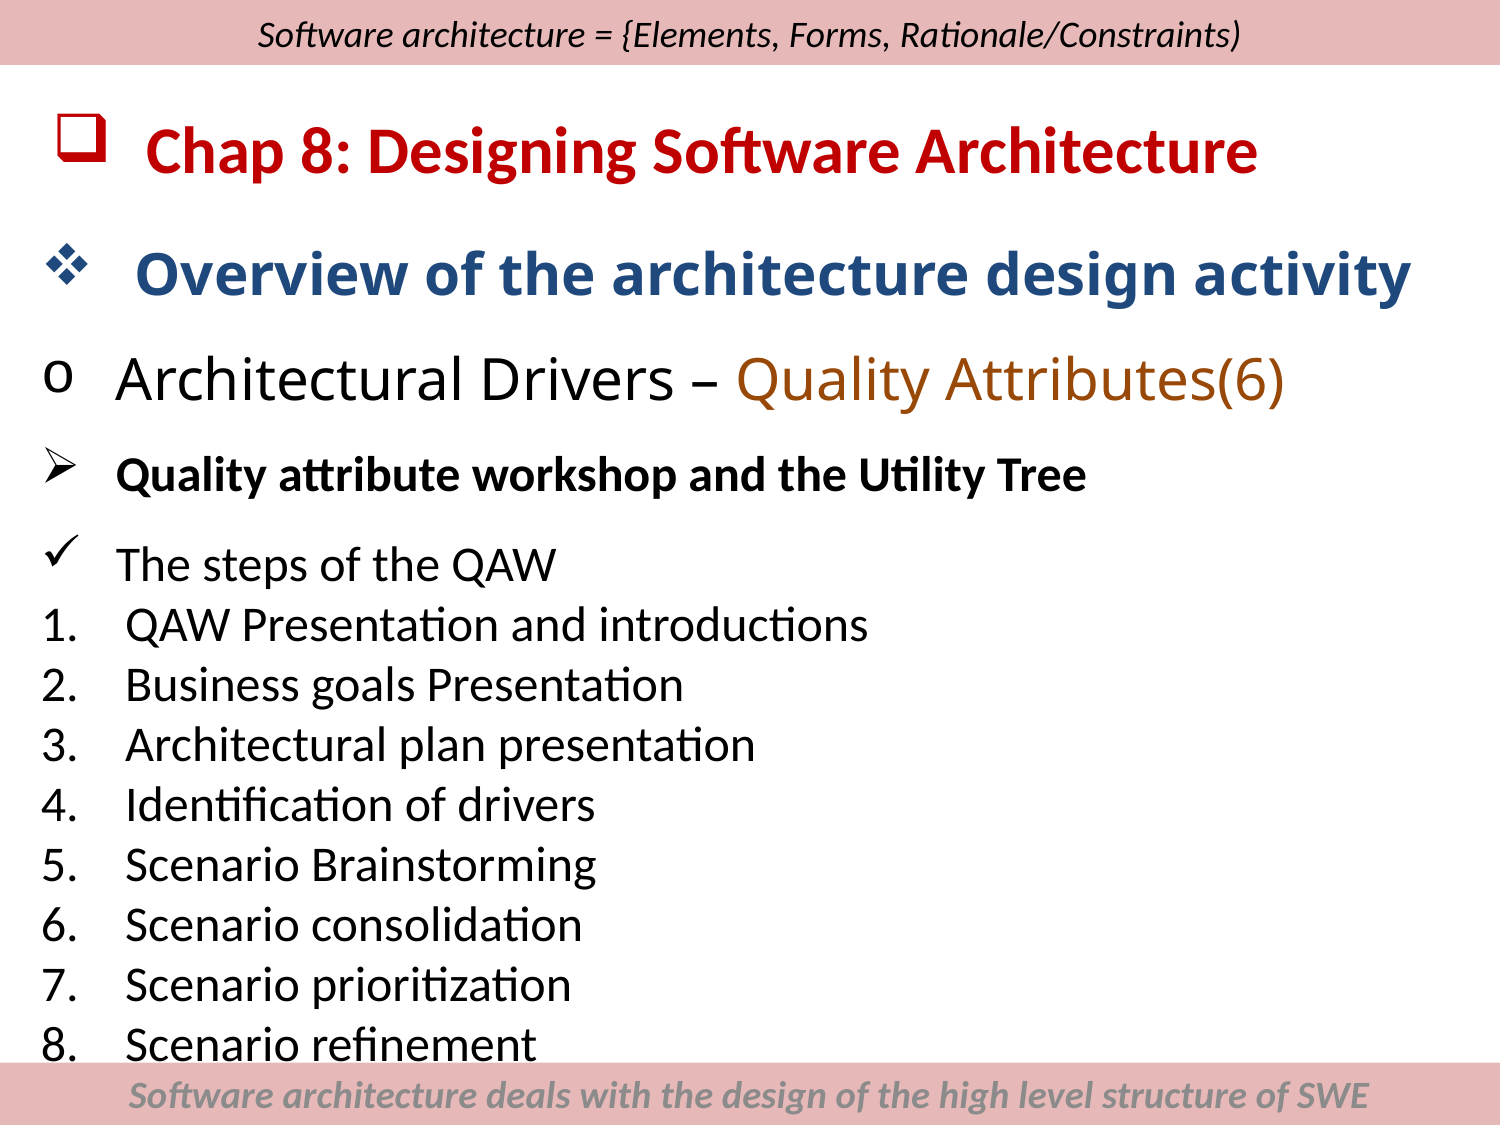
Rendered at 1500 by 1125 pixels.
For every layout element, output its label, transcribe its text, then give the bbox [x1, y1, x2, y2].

subtitle Software architecture deals with the design of the high level structure of SWE [0, 1062, 1500, 1125]
title Software architecture = {Elements, Forms, Rationale/Constraints) [0, 0, 1500, 65]
text_box Chap 8: Designing Software Architecture [37, 99, 1450, 194]
text_box Overview of the architecture design activity Architectural Drivers – Quality Attributes(6) Quality attribute workshop and the Utility Tree The steps of the QAW QAW Presentation and introductions Business goals Presentation Architectural plan presentation Identification of drivers Scenario Brainstorming Scenario consolidation Scenario prioritization Scenario refinement [25, 229, 1498, 1080]
